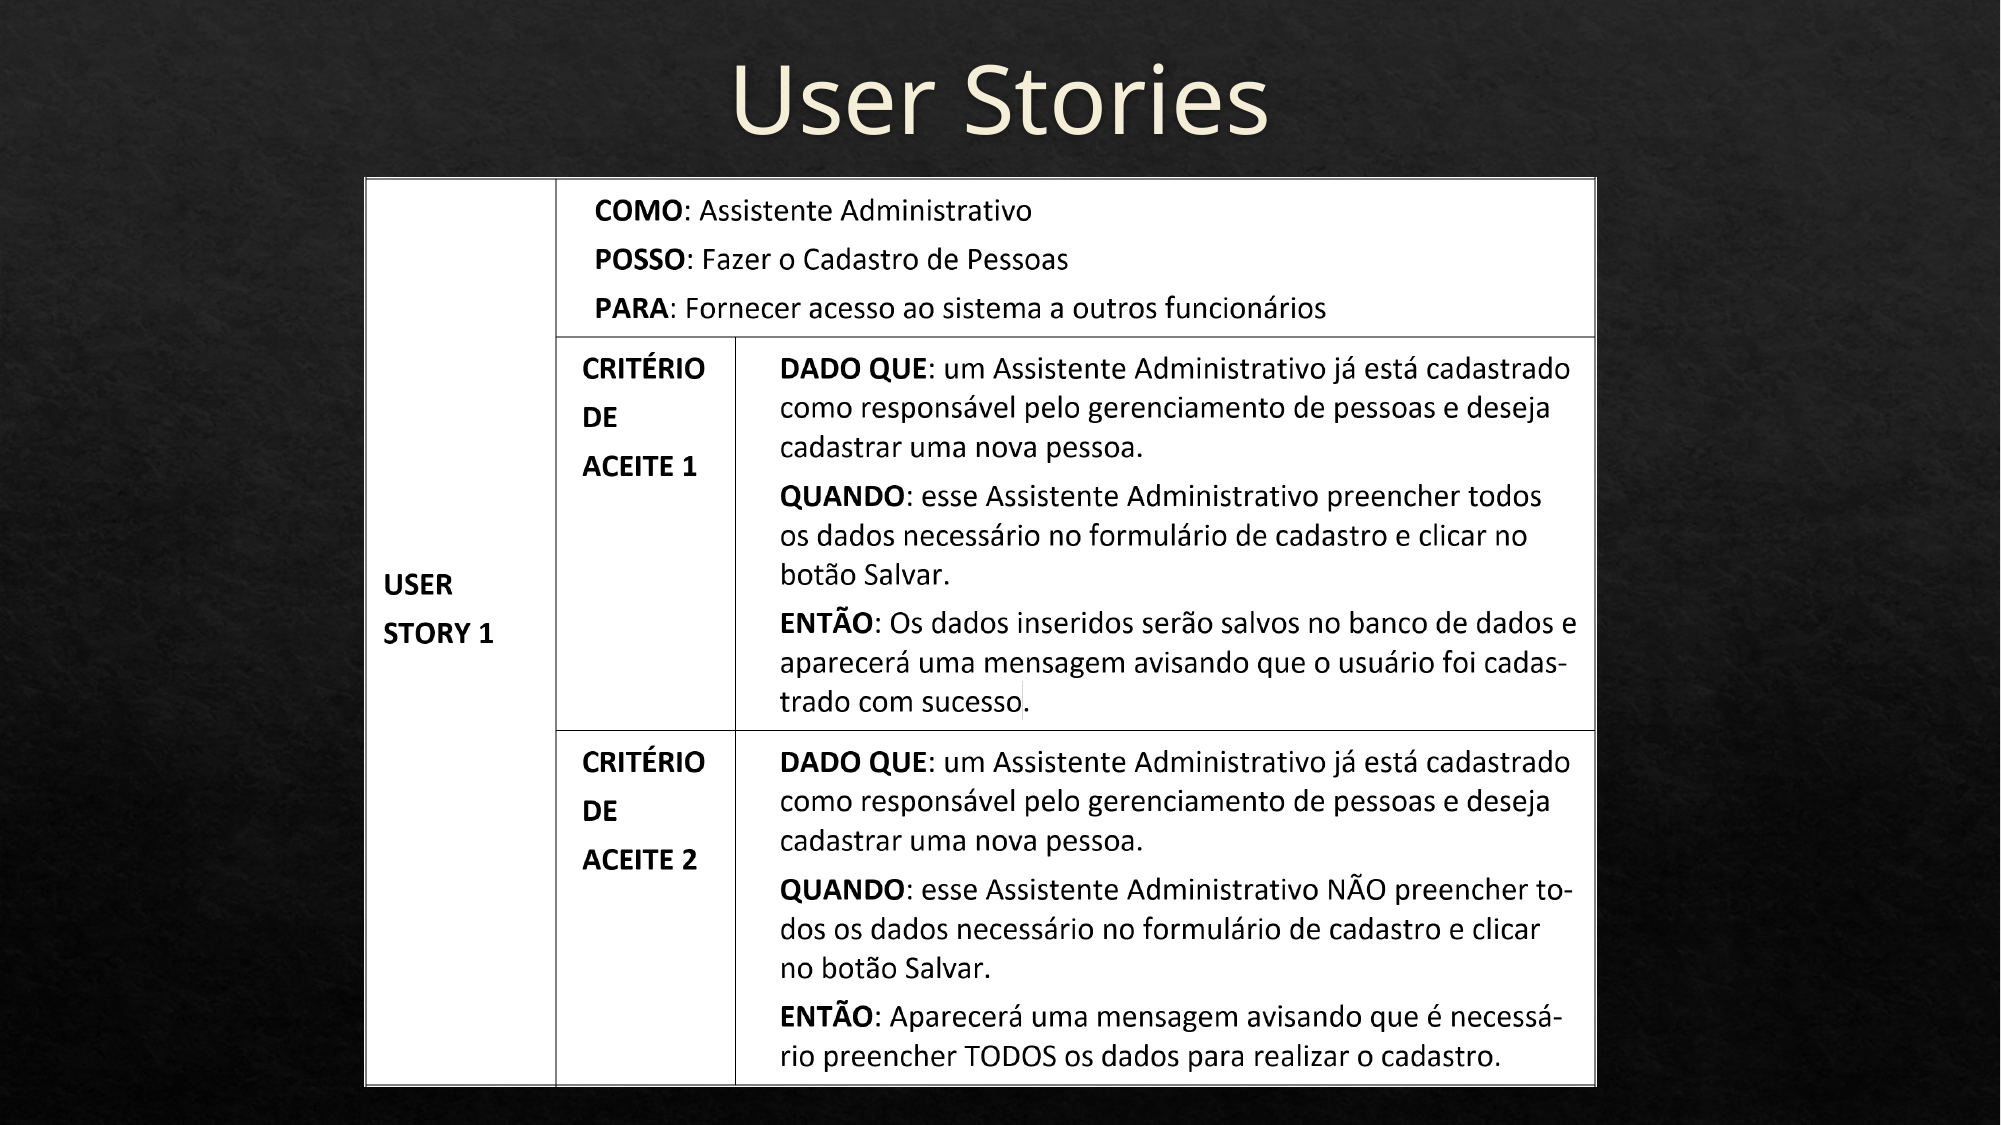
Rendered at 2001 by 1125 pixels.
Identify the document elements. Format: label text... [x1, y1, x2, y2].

picture [363, 177, 1598, 1087]
title User Stories [150, 0, 1850, 207]
